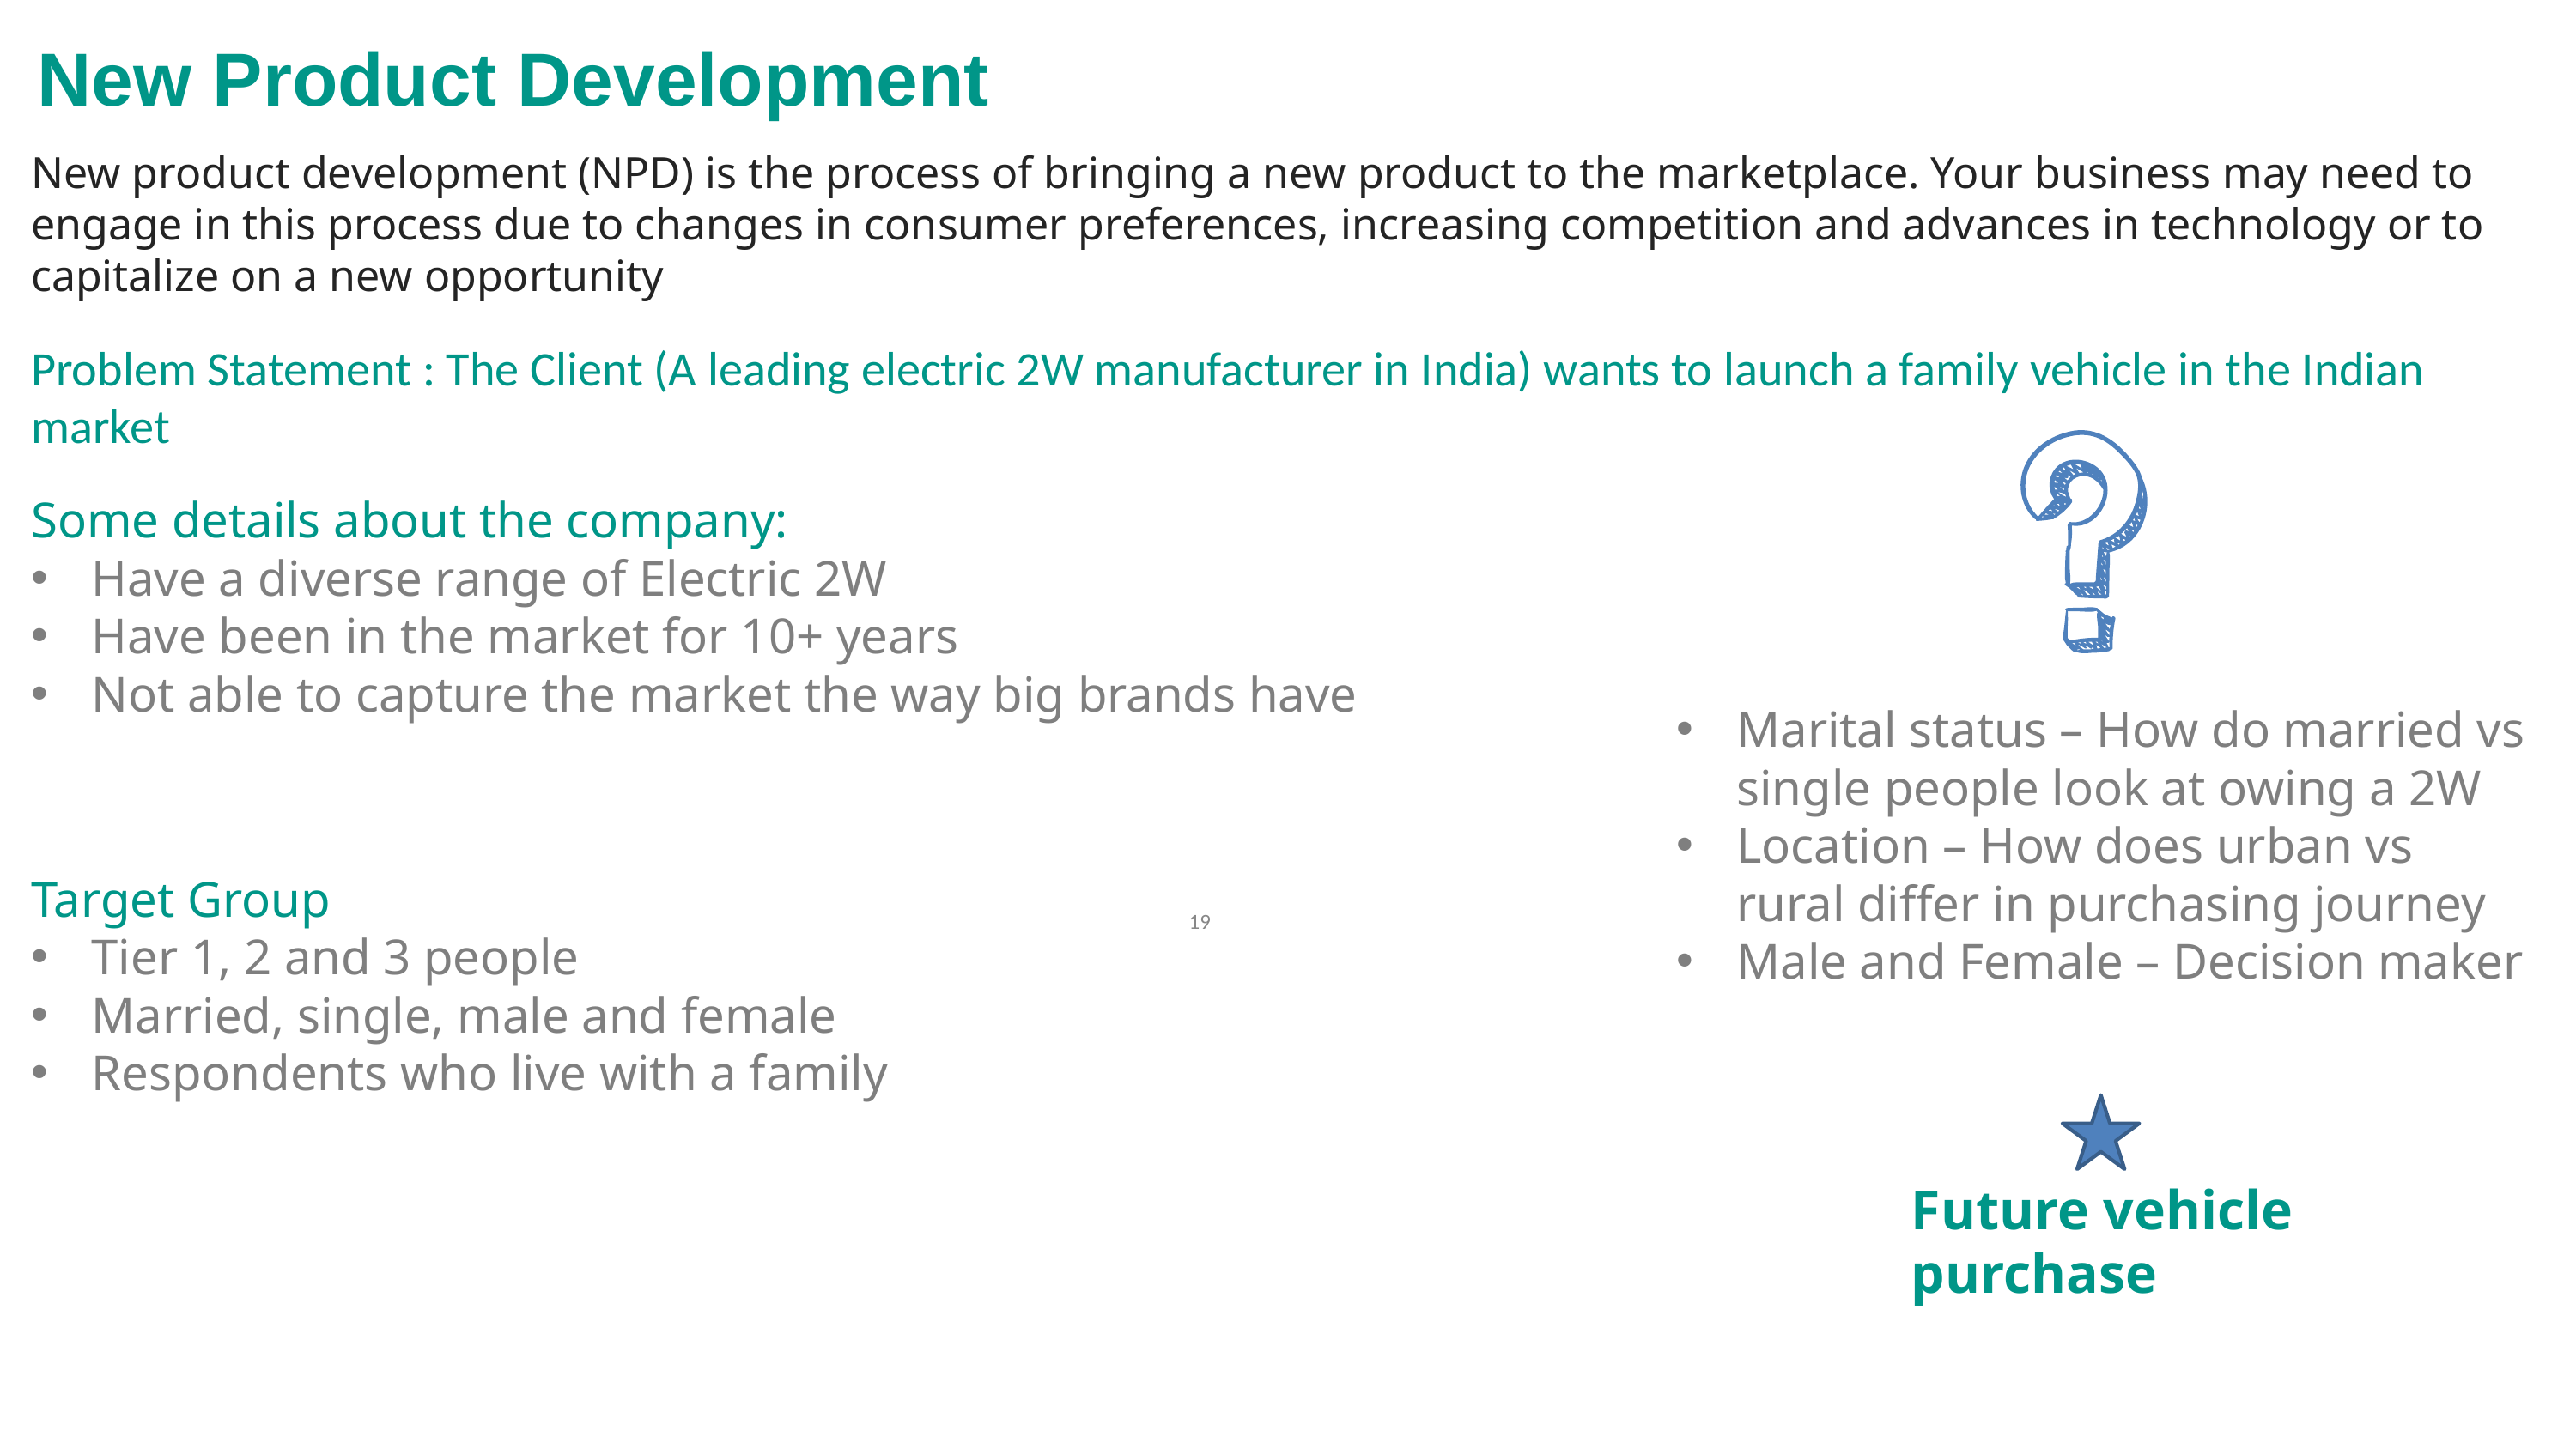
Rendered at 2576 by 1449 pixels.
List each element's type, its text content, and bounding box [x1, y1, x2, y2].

text_box Future vehicle purchase [1898, 1169, 2414, 1311]
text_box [2016, 427, 2156, 654]
text_box Problem Statement : The Client (A leading electric 2W manufacturer in India) wants to launch a family vehicle in the Indian market [18, 330, 2501, 461]
text_box Target Group Tier 1, 2 and 3 people Married, single, male and female Respondents who live with a family [18, 862, 1310, 1165]
text_box Marital status – How do married vs single people look at owing a 2W Location – How does urban vs rural differ in purchasing journey Male and Female – Decision maker [1663, 692, 2539, 1169]
text_box New Product Development [18, 0, 2315, 139]
text_box New product development (NPD) is the process of bringing a new product to the marketplace. Your business may need to engage in this process due to changes in consumer preferences, increasing competition and advances in technology or to capitalize on a new opportunity [18, 139, 2558, 309]
text_box [2062, 1094, 2140, 1170]
text_box Some details about the company: Have a diverse range of Electric 2W Have been in the market for 10+ years Not able to capture the market the way big brands have [18, 482, 1594, 844]
